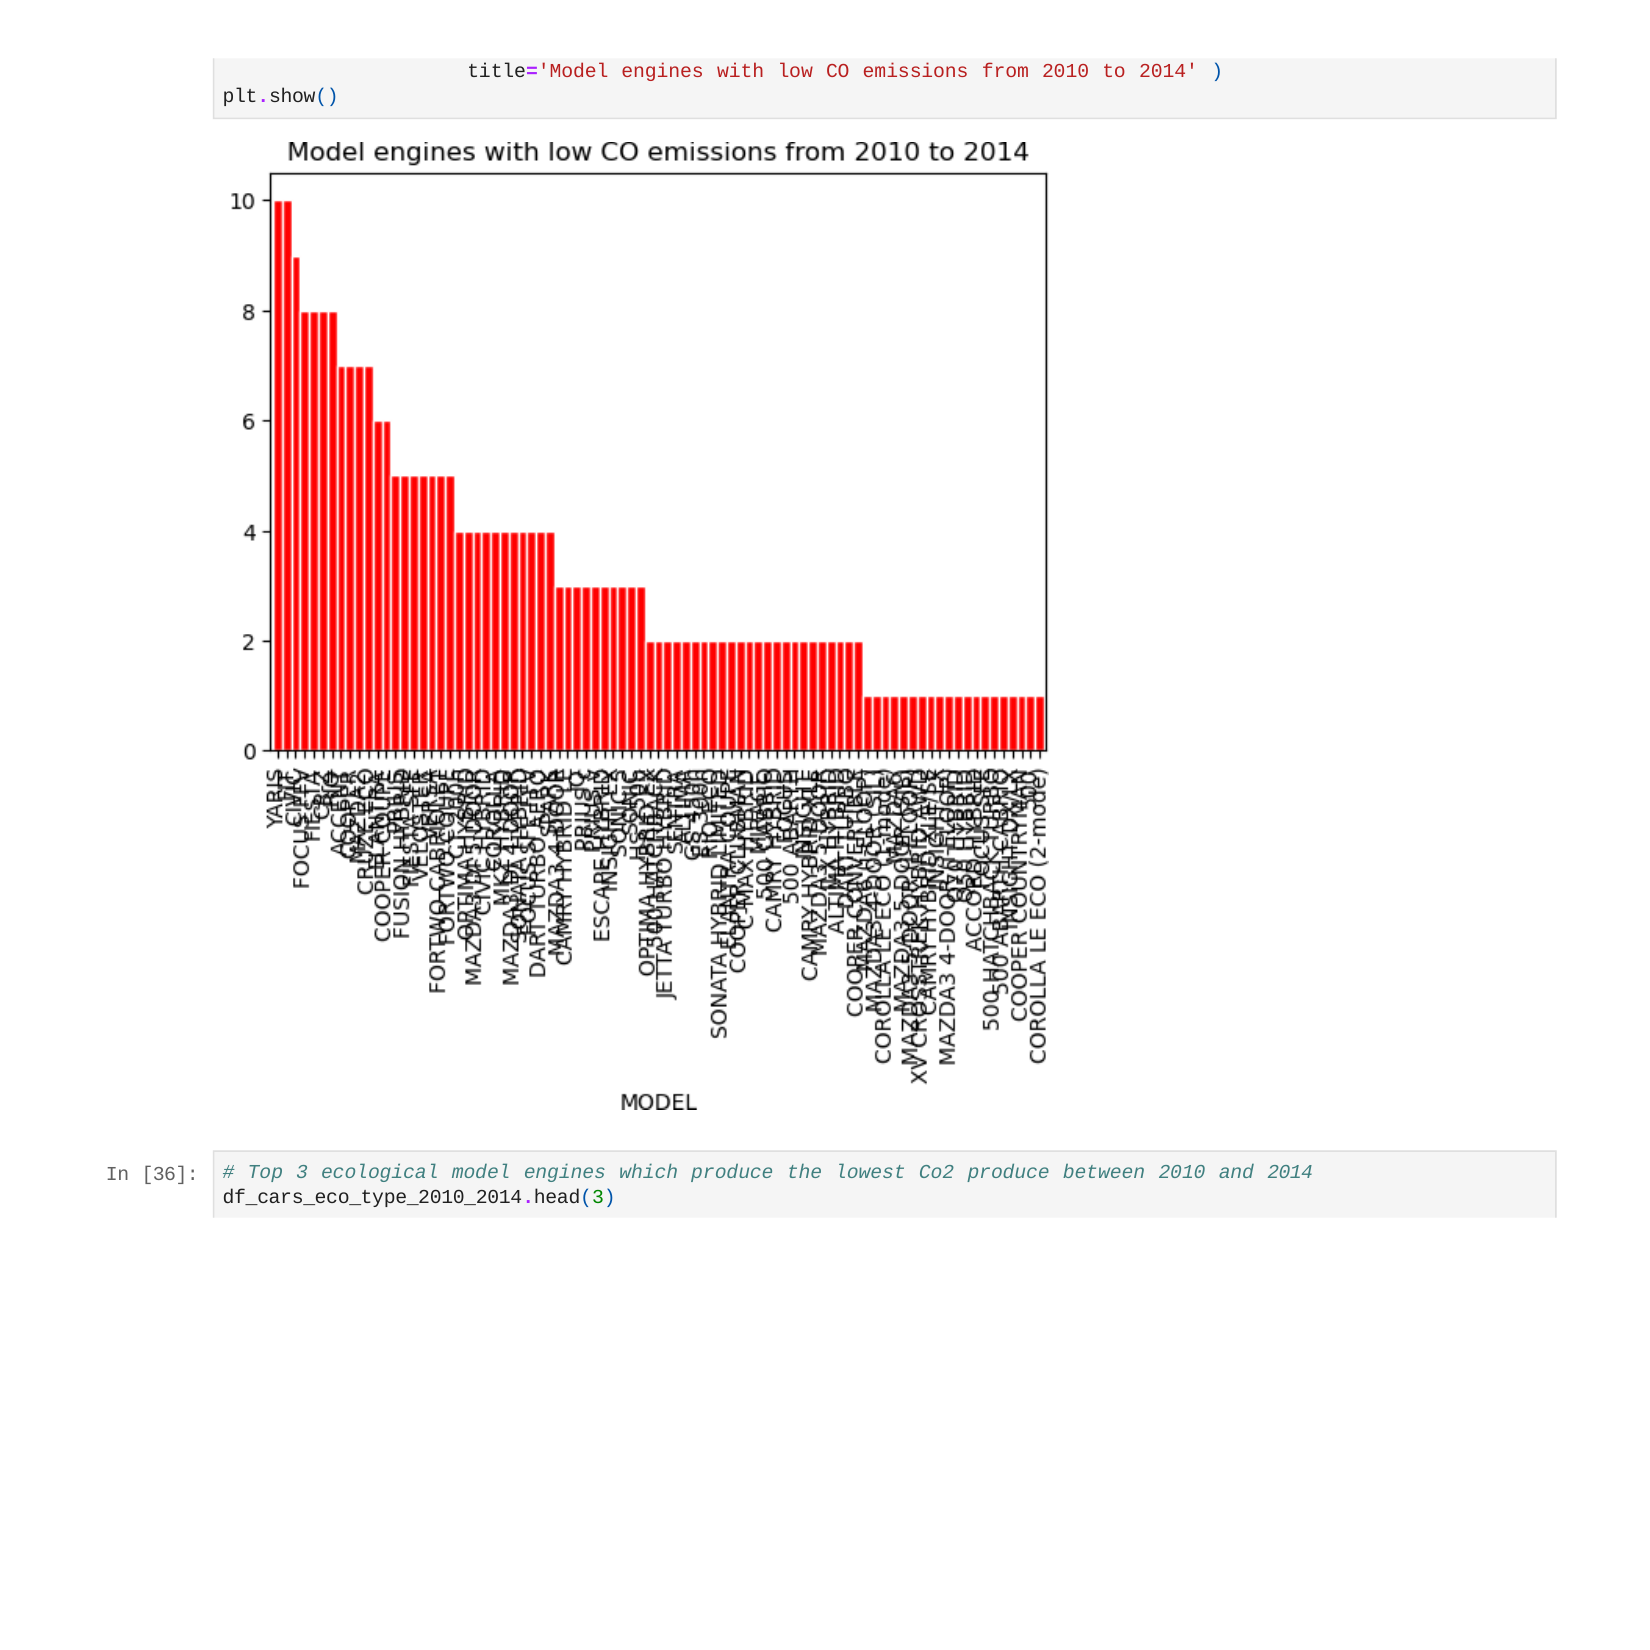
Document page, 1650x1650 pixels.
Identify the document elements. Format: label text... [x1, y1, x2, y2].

picture [231, 142, 1050, 1111]
text_box In [36]: [103, 1157, 206, 1185]
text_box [212, 1150, 1557, 1218]
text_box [212, 58, 1557, 120]
